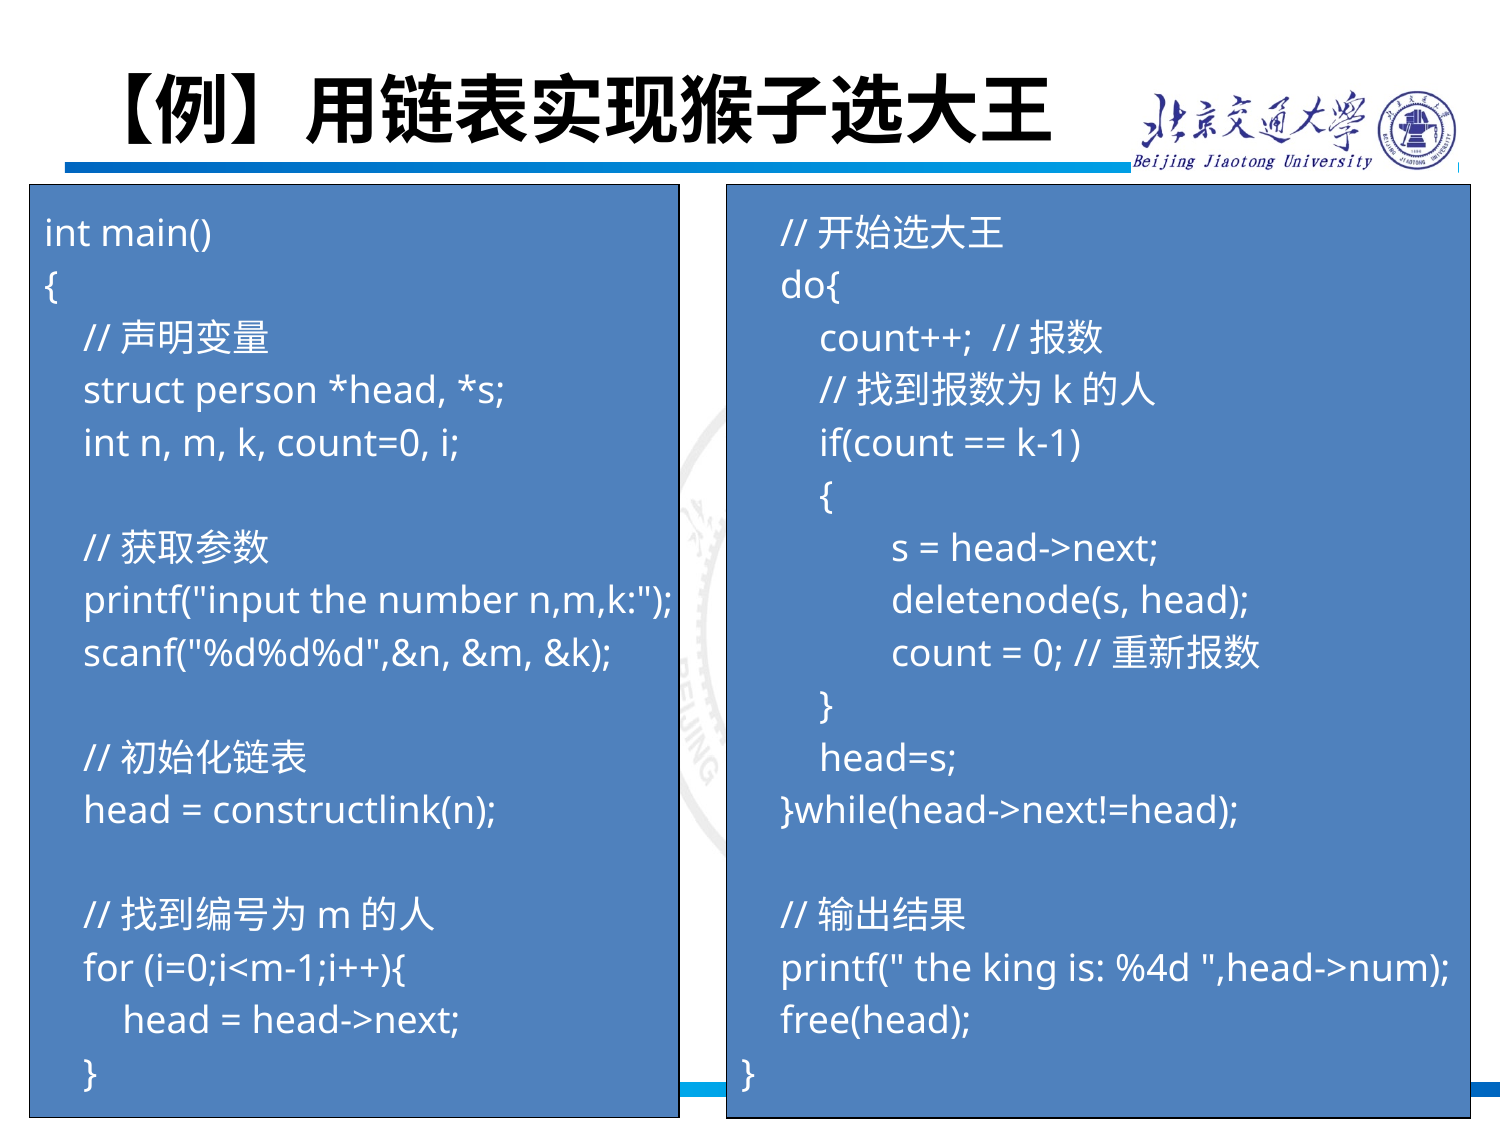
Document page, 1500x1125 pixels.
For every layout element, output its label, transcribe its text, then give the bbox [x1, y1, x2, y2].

text_box int main() { //声明变量 struct person *head, *s; int n, m, k, count=0, i; //获取参数 printf("input the number n,m,k:"); scanf("%d%d%d",&n, &m, &k); //初始化链表 head = constructlink(n); //找到编号为m的人 for (i=0;i<m-1;i++){ head = head->next; } [29, 184, 680, 1118]
text_box //开始选大王 do{ count++; //报数 //找到报数为k的人 if(count == k-1) { s = head->next; deletenode(s, head); count = 0; //重新报数 } head=s; }while(head->next!=head); //输出结果 printf(" the king is: %4d ",head->num); free(head); } [726, 184, 1471, 1118]
picture [1131, 83, 1458, 173]
text_box 【例】用链表实现猴子选大王 [64, 54, 1093, 160]
